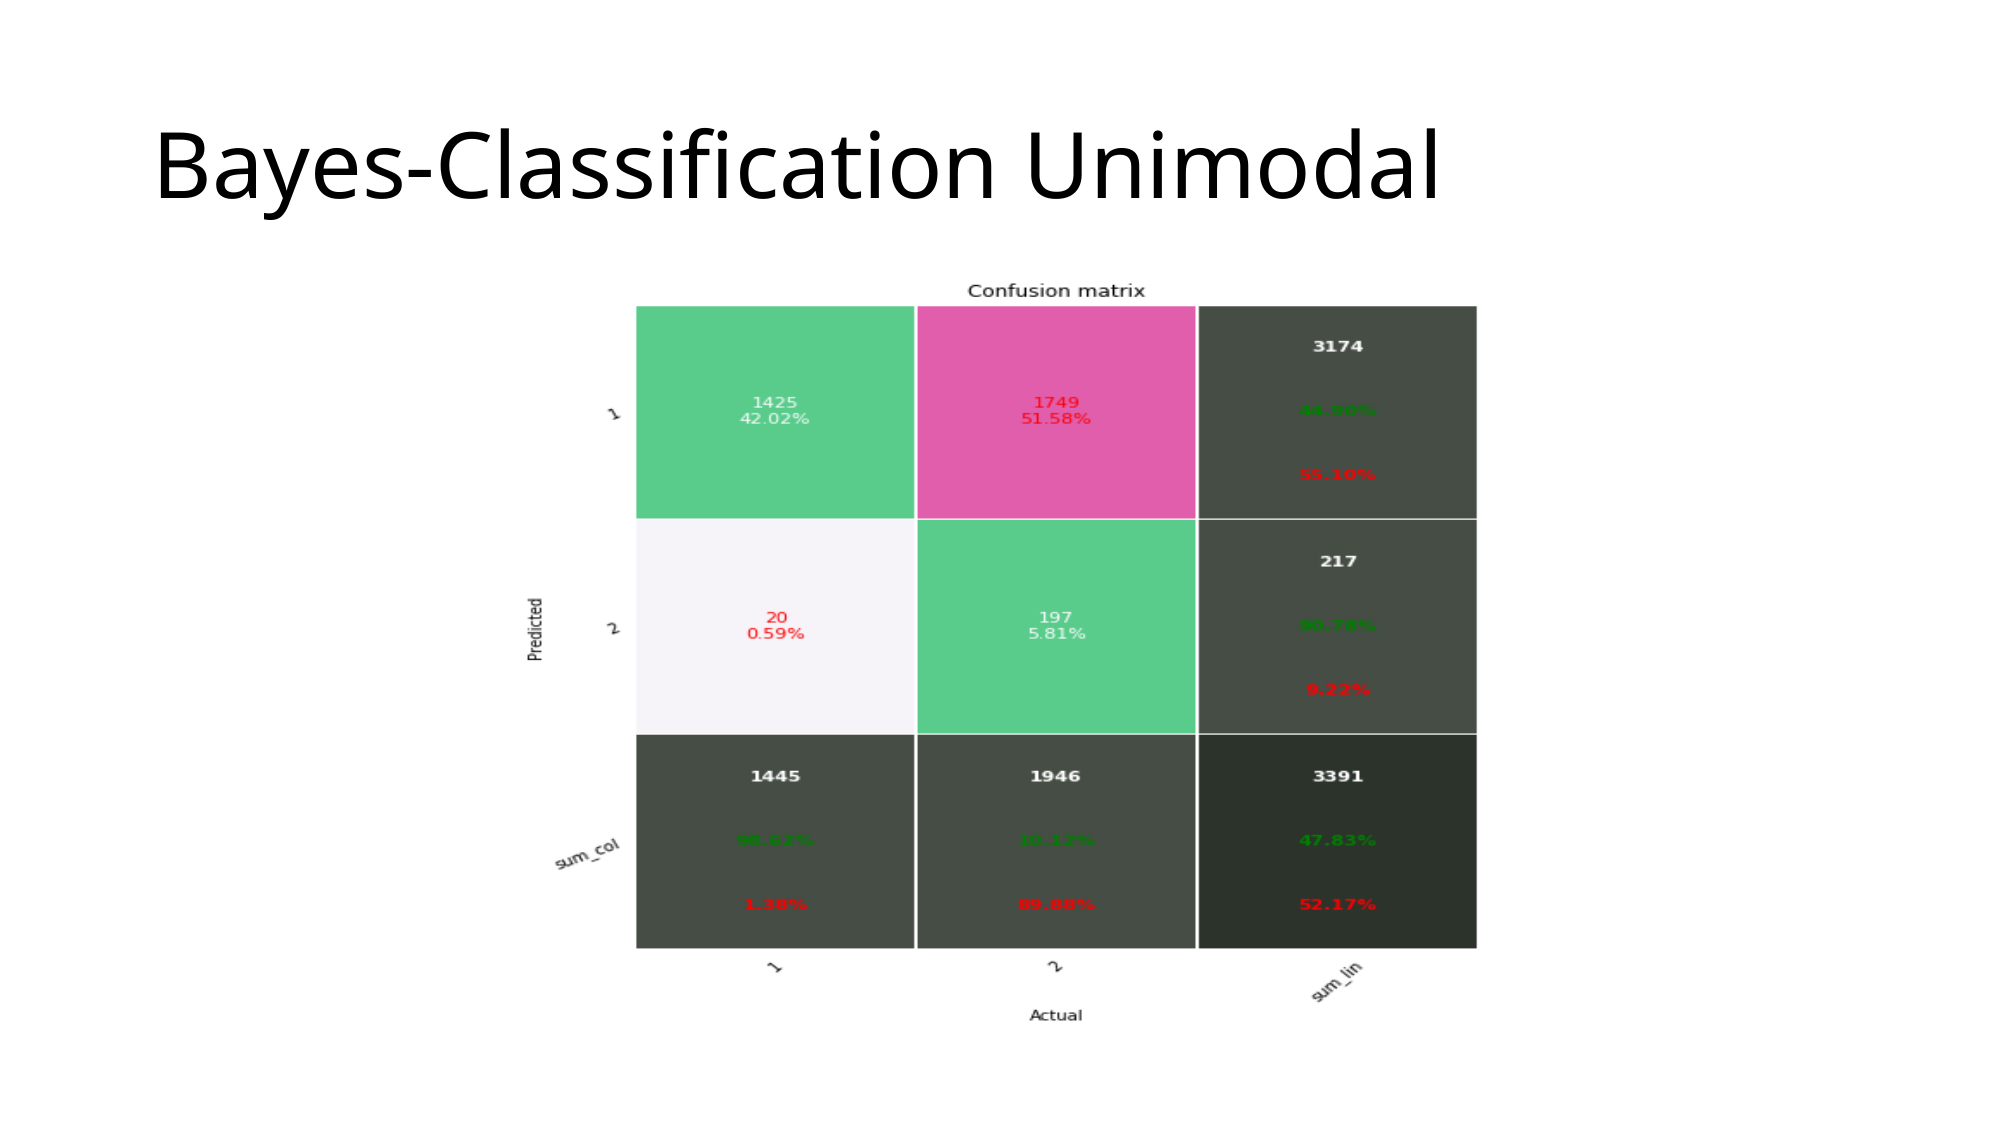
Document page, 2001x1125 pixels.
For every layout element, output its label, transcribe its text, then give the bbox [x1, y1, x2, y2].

title Bayes-Classification Unimodal [137, 59, 1863, 278]
picture [509, 269, 1503, 1039]
